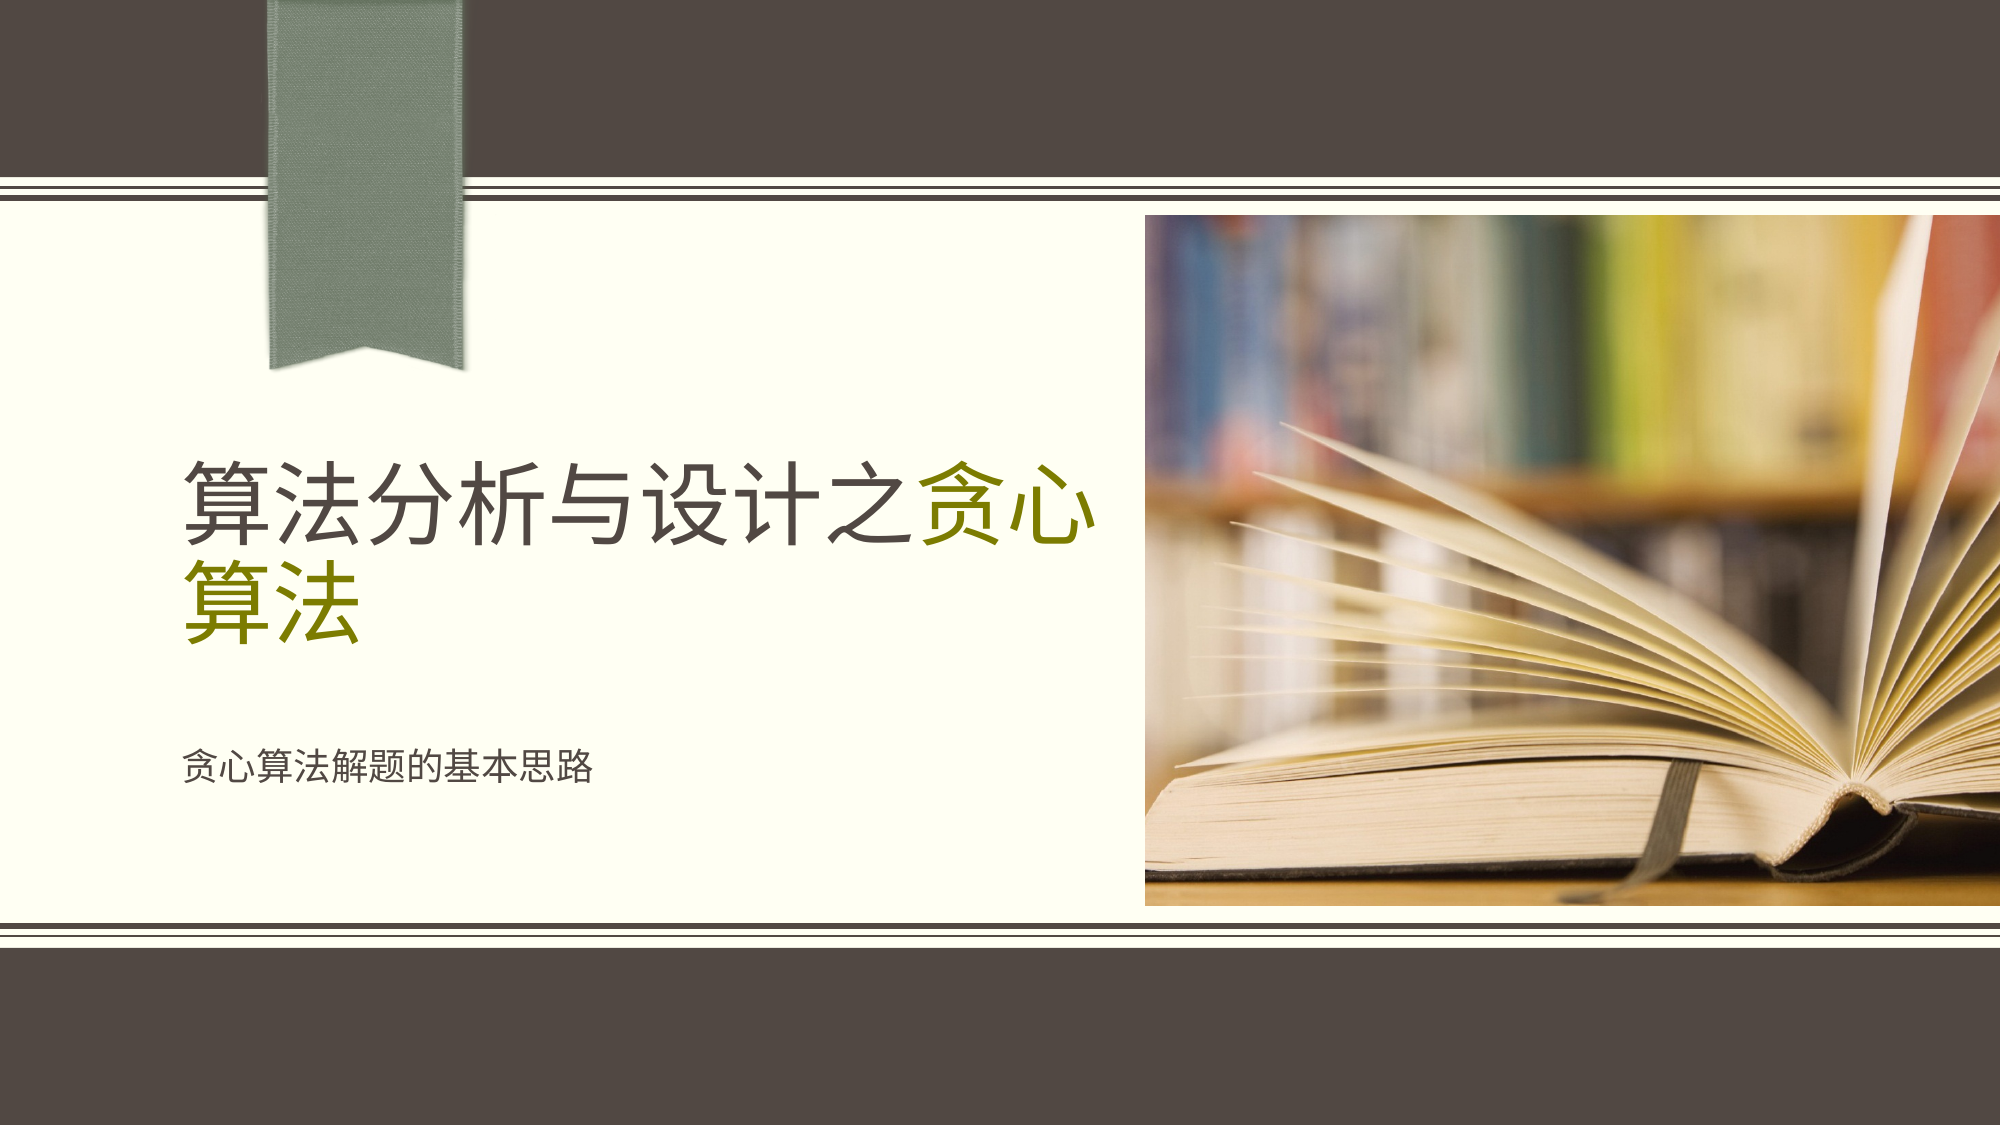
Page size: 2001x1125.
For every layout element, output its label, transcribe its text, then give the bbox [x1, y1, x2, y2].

title 算法分析与设计之贪心算法 [181, 376, 1122, 740]
subtitle 贪心算法解题的基本思路 [181, 740, 1122, 897]
picture [1145, 214, 2000, 906]
